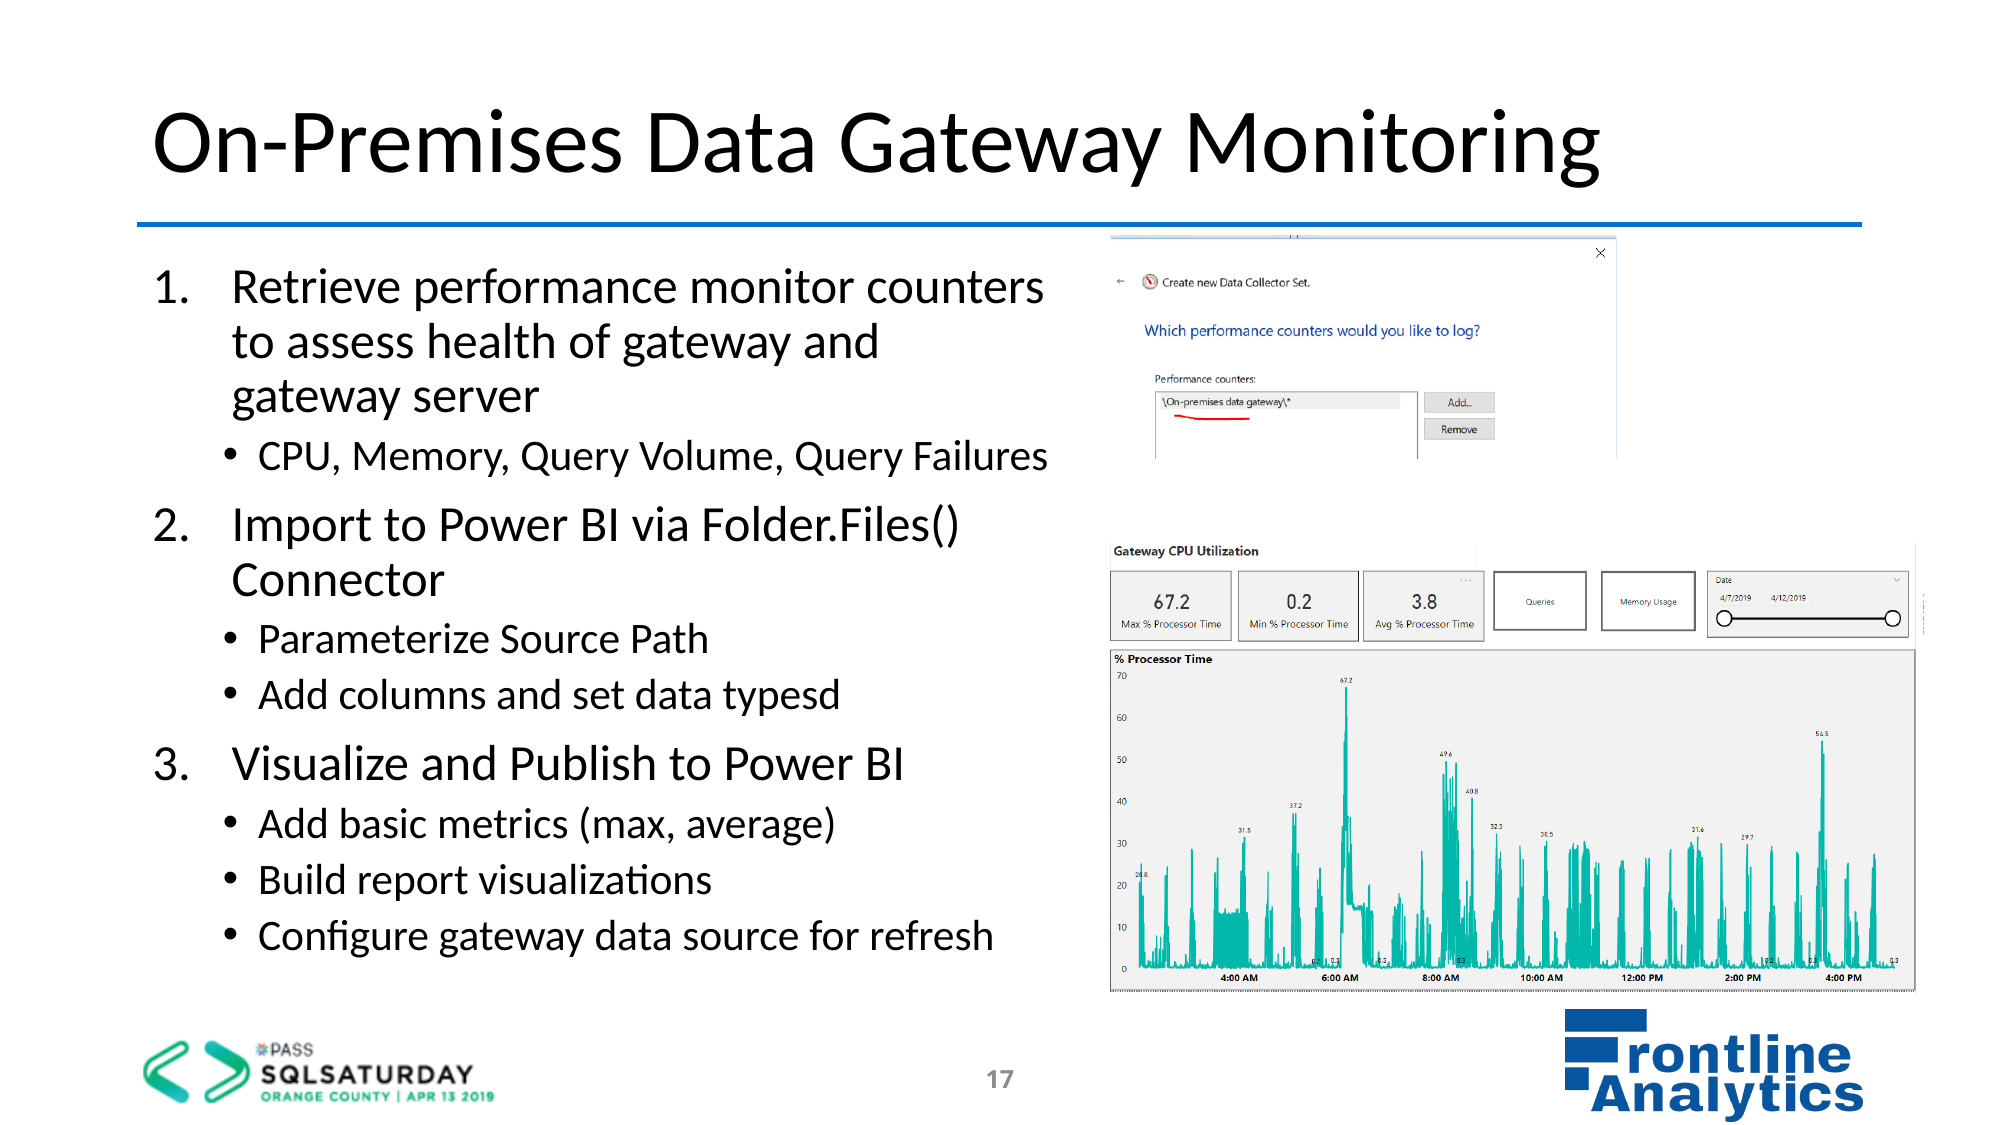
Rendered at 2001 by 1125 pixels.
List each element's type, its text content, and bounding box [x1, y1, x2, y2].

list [1110, 235, 1617, 459]
picture [1110, 543, 1924, 995]
picture [1565, 1009, 1863, 1122]
text_box Retrieve performance monitor counters to assess health of gateway and gateway server CPU, Memory, Query Volume, Query Failures Import to Power BI via Folder.Files() Connector Parameterize Source Path Add columns and set data typesd Visualize and Publish to Power BI Add basic metrics (max, average) Build report visualizations Configure gateway data source for refresh [137, 252, 1065, 1020]
slide_number 17 [774, 1050, 1225, 1111]
title On-Premises Data Gateway Monitoring [137, 59, 1863, 226]
picture [137, 1032, 500, 1116]
